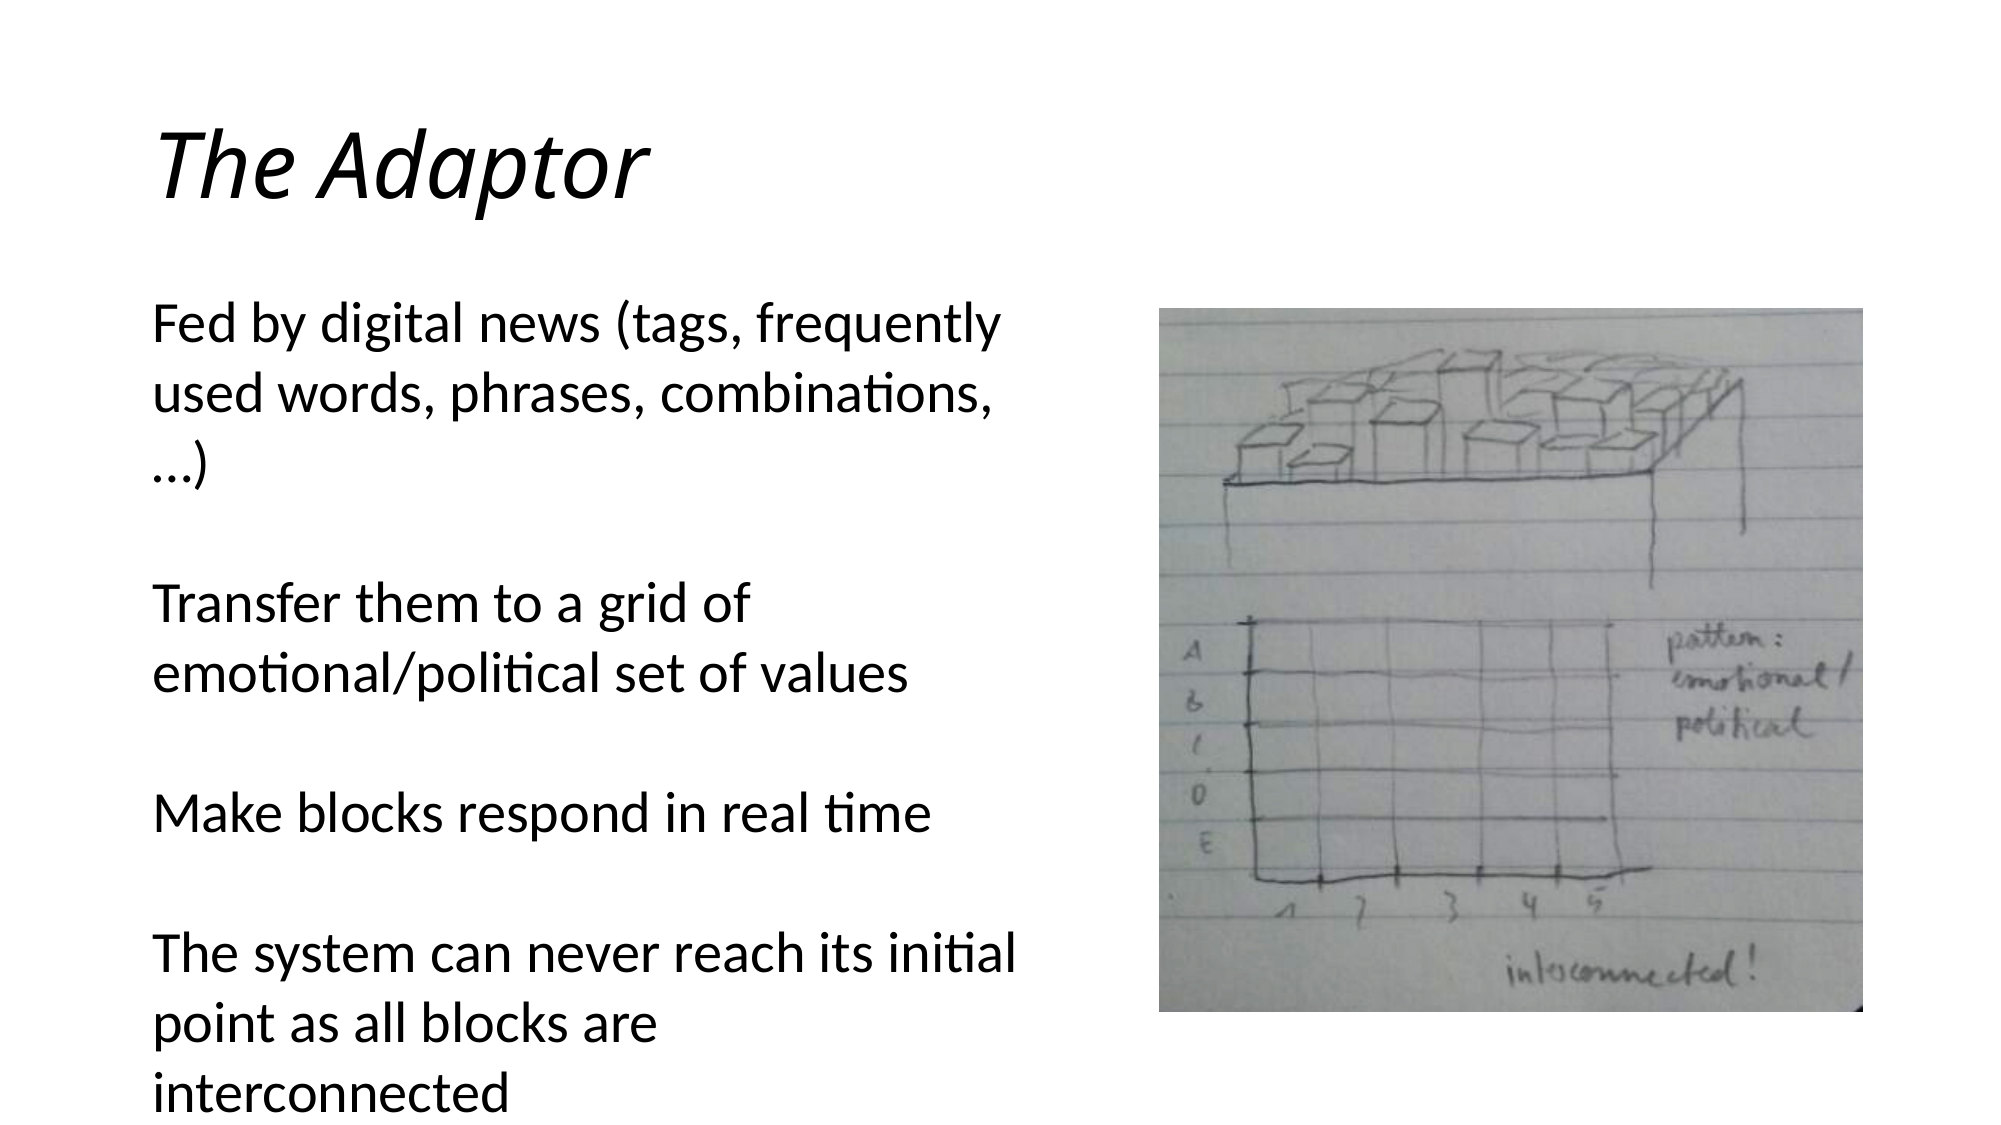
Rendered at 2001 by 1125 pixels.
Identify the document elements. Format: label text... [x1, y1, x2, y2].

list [1159, 308, 1863, 1012]
title The Adaptor [137, 59, 1863, 278]
text_box Fed by digital news (tags, frequently used words, phrases, combinations, …) Transfer them to a grid of emotional/political set of values Make blocks respond in real time The system can never reach its initial point as all blocks are interconnected [137, 277, 1043, 1125]
